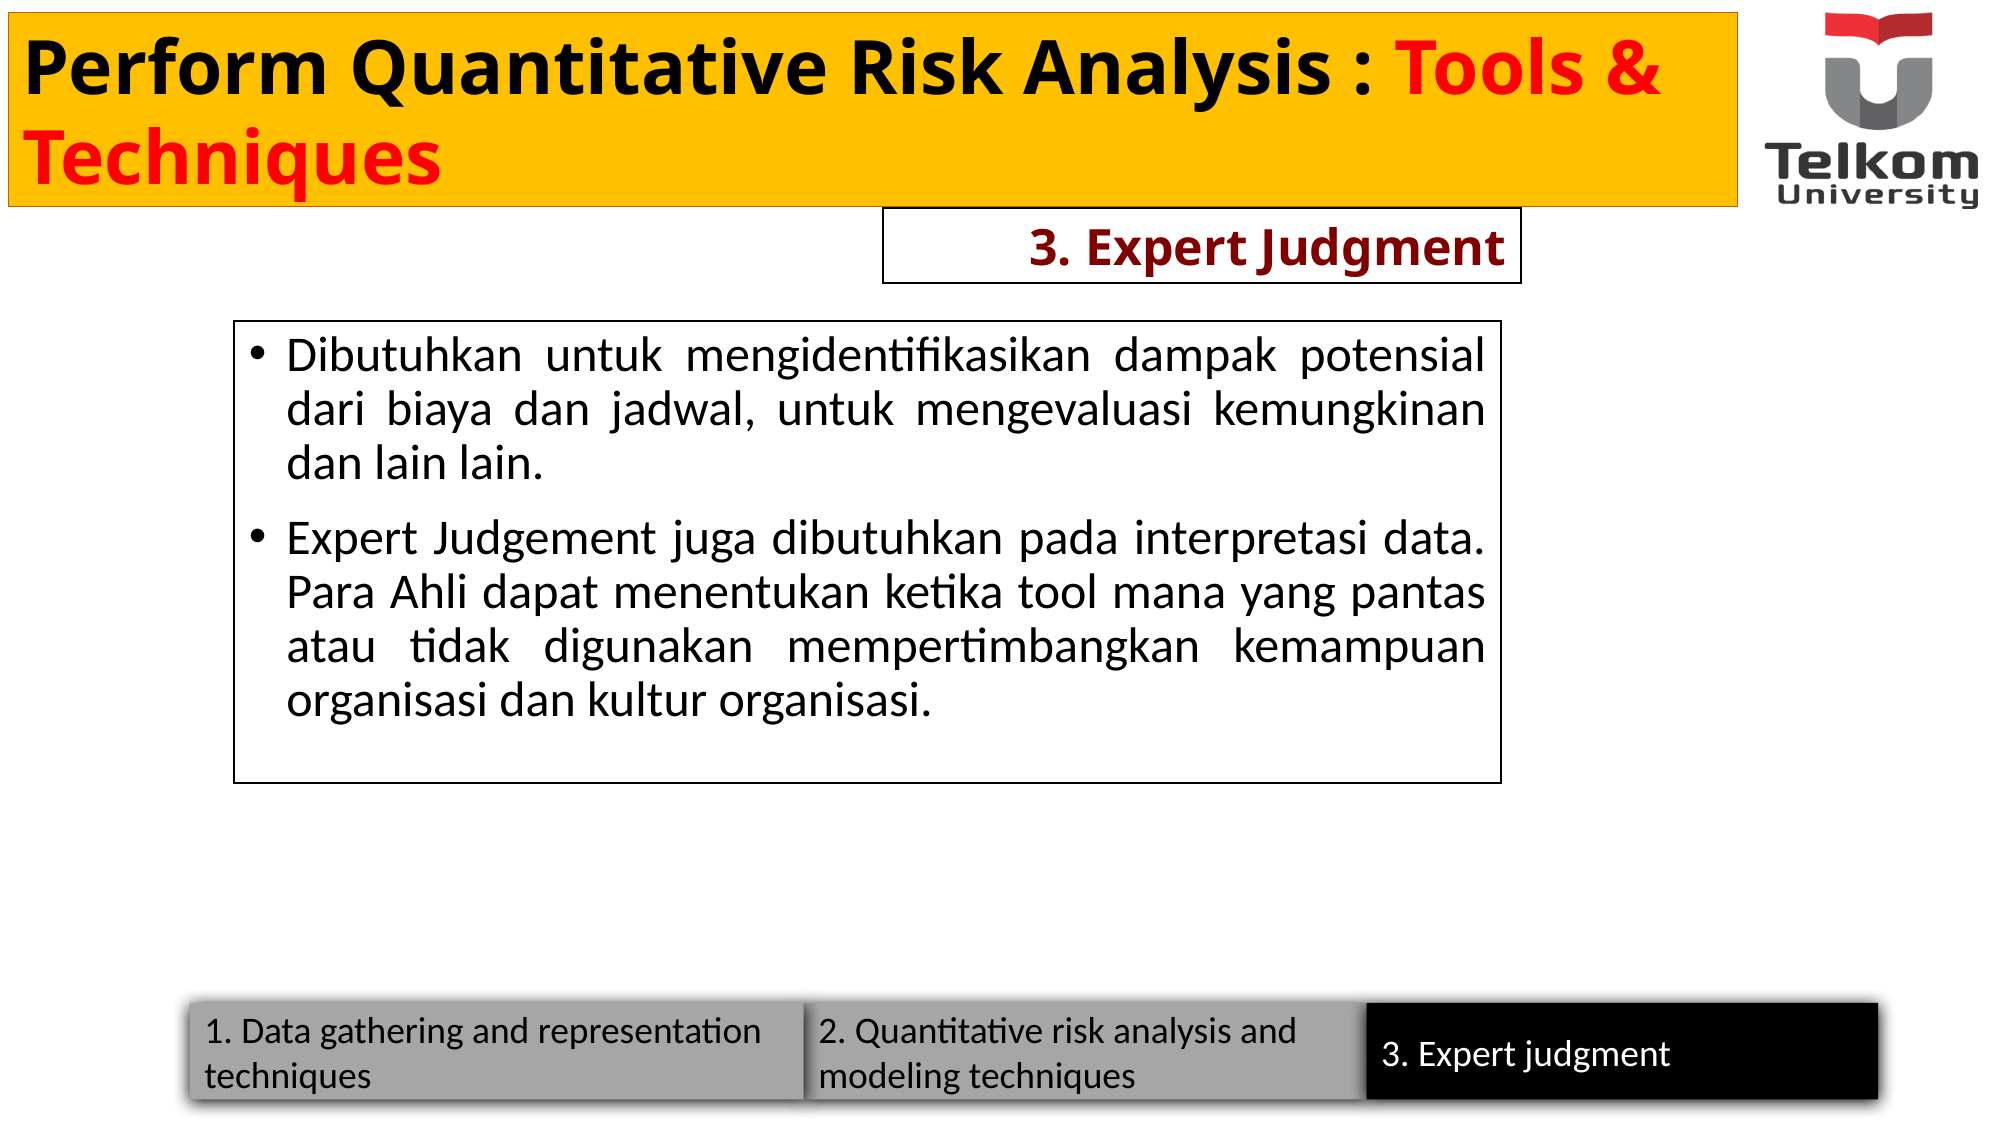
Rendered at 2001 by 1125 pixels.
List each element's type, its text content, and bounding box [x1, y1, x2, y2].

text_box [189, 1002, 1879, 1100]
list Dibutuhkan untuk mengidentifikasikan dampak potensial dari biaya dan jadwal, untuk mengevaluasi kemungkinan dan lain lain. Expert Judgement juga dibutuhkan pada interpretasi data. Para Ahli dapat menentukan ketika tool mana yang pantas atau tidak digunakan mempertimbangkan kemampuan organisasi dan kultur organisasi. [233, 320, 1502, 784]
text_box 3. Expert Judgment [882, 207, 1522, 284]
text_box Perform Quantitative Risk Analysis : Tools & Techniques [8, 12, 1738, 207]
picture [1764, 12, 1978, 209]
